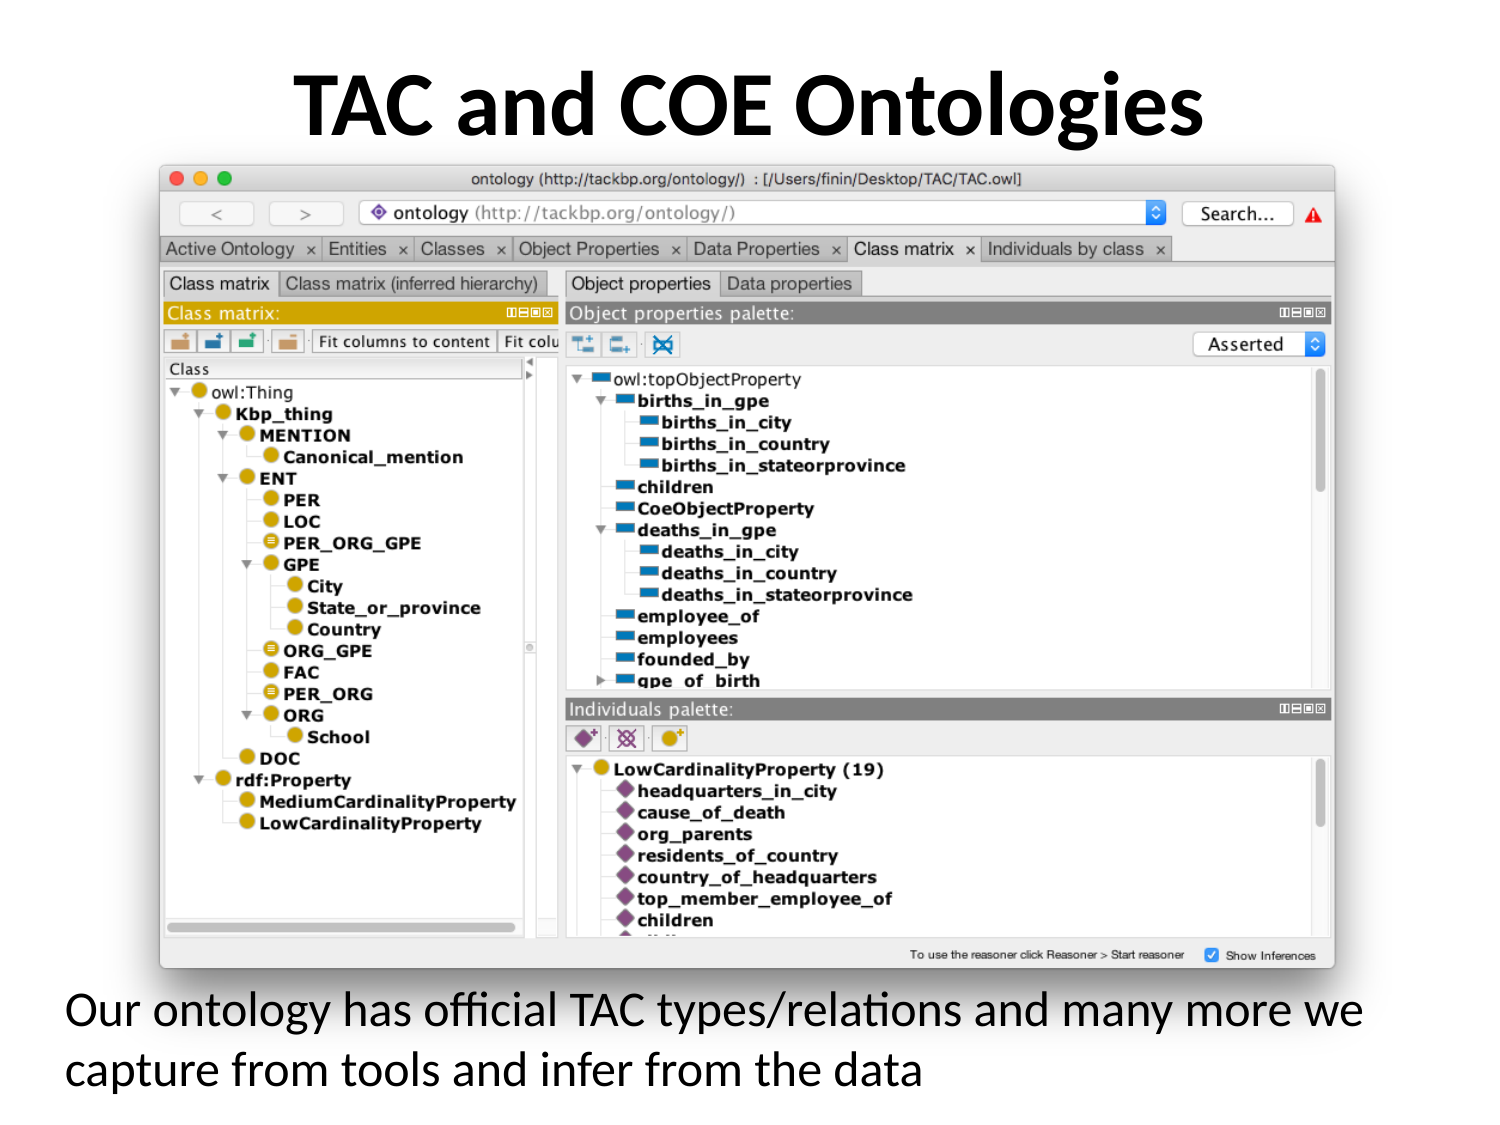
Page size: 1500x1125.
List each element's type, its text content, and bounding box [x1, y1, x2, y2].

title TAC and COE Ontologies [75, 43, 1425, 155]
list Our ontology has official TAC types/relations and many more we capture from tools and infer from the data [49, 969, 1468, 1110]
picture [93, 126, 1402, 1064]
